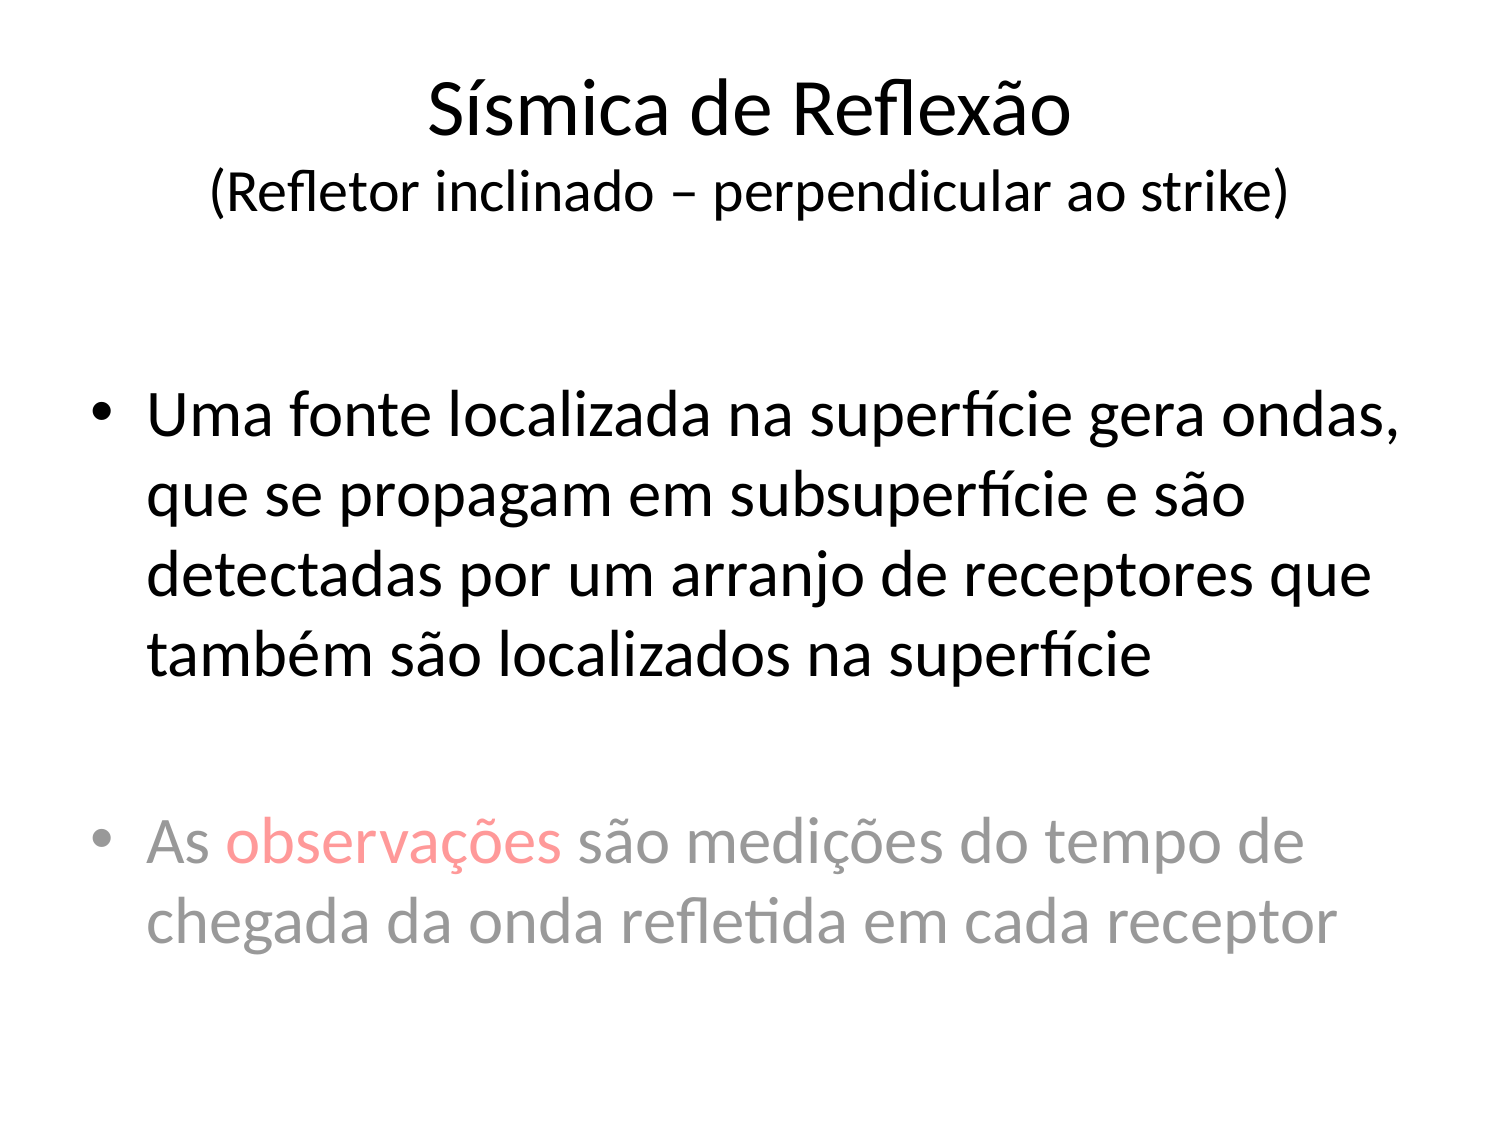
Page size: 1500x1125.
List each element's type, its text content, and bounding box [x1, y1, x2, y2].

list Uma fonte localizada na superfície gera ondas, que se propagam em subsuperfície e são detectadas por um arranjo de receptores que também são localizados na superfície As observações são medições do tempo de chegada da onda refletida em cada receptor [75, 268, 1425, 769]
text_box [56, 769, 1443, 1010]
title Sísmica de Reflexão (Refletor inclinado – perpendicular ao strike) [75, 45, 1425, 233]
